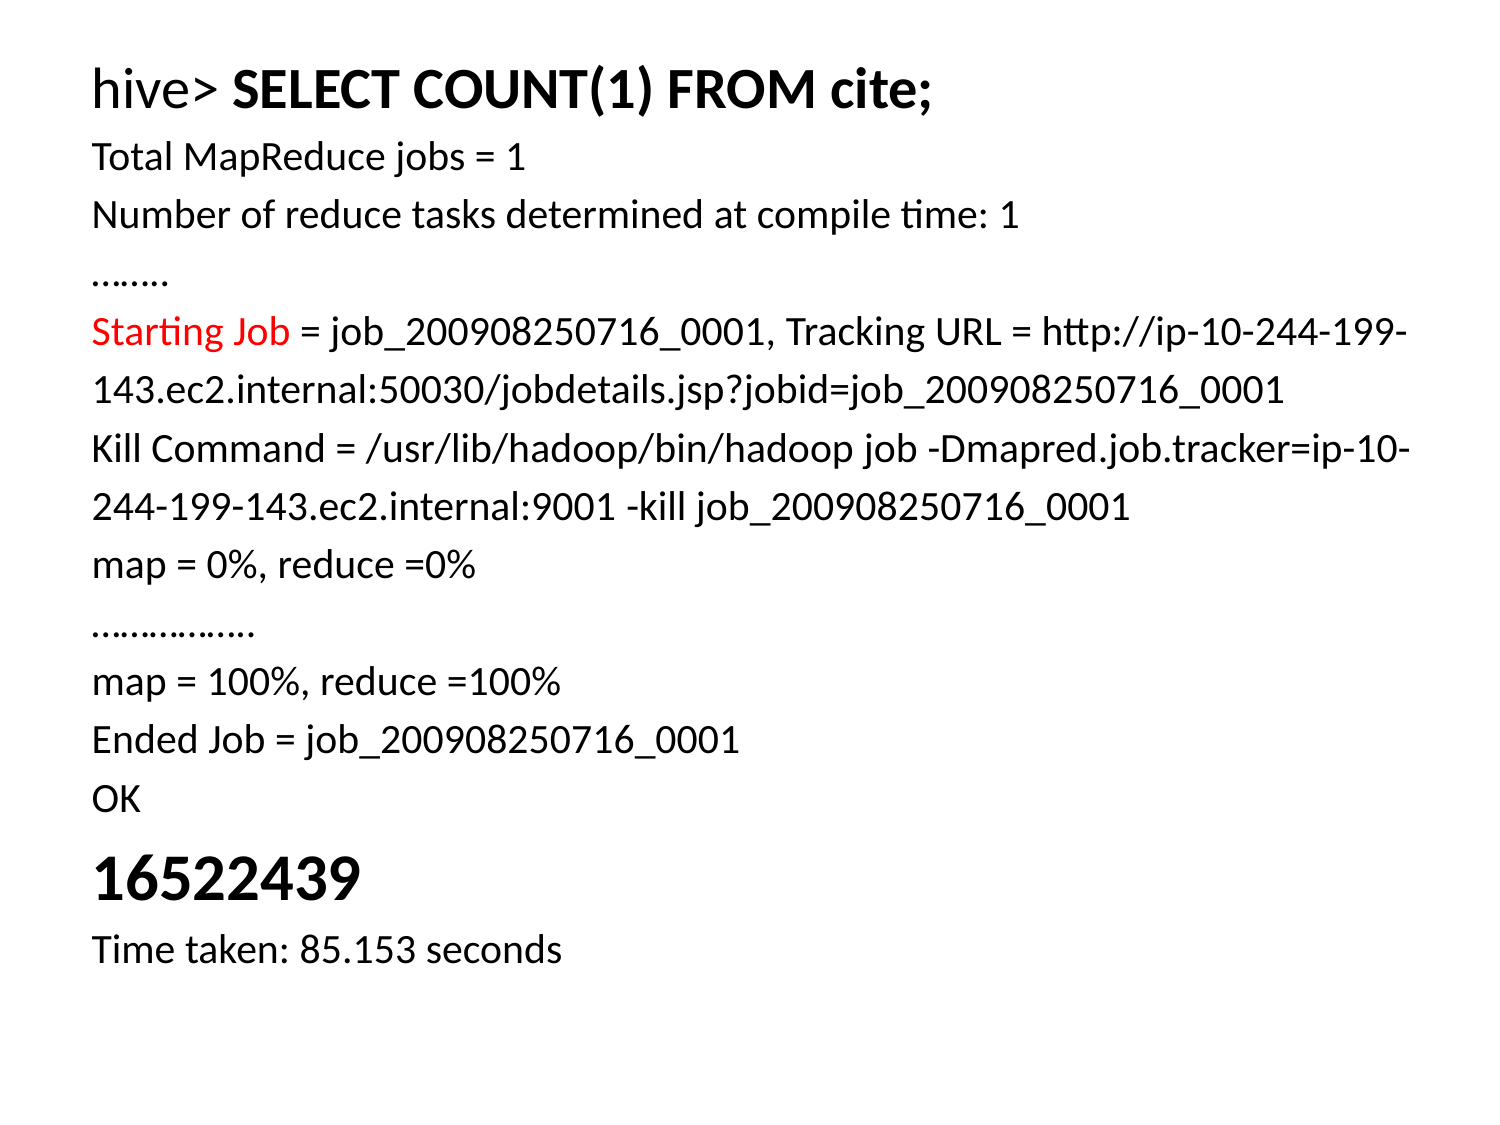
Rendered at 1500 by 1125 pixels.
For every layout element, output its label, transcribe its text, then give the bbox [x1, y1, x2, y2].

list hive> SELECT COUNT(1) FROM cite; Total MapReduce jobs = 1 Number of reduce tasks determined at compile time: 1 …….. Starting Job = job_200908250716_0001, Tracking URL = http://ip-10-244-199- 143.ec2.internal:50030/jobdetails.jsp?jobid=job_200908250716_0001 Kill Command = /usr/lib/hadoop/bin/hadoop job -Dmapred.job.tracker=ip-10- 244-199-143.ec2.internal:9001 -kill job_200908250716_0001 map = 0%, reduce =0% …………….. map = 100%, reduce =100% Ended Job = job_200908250716_0001 OK 16522439 Time taken: 85.153 seconds [76, 42, 1427, 1059]
